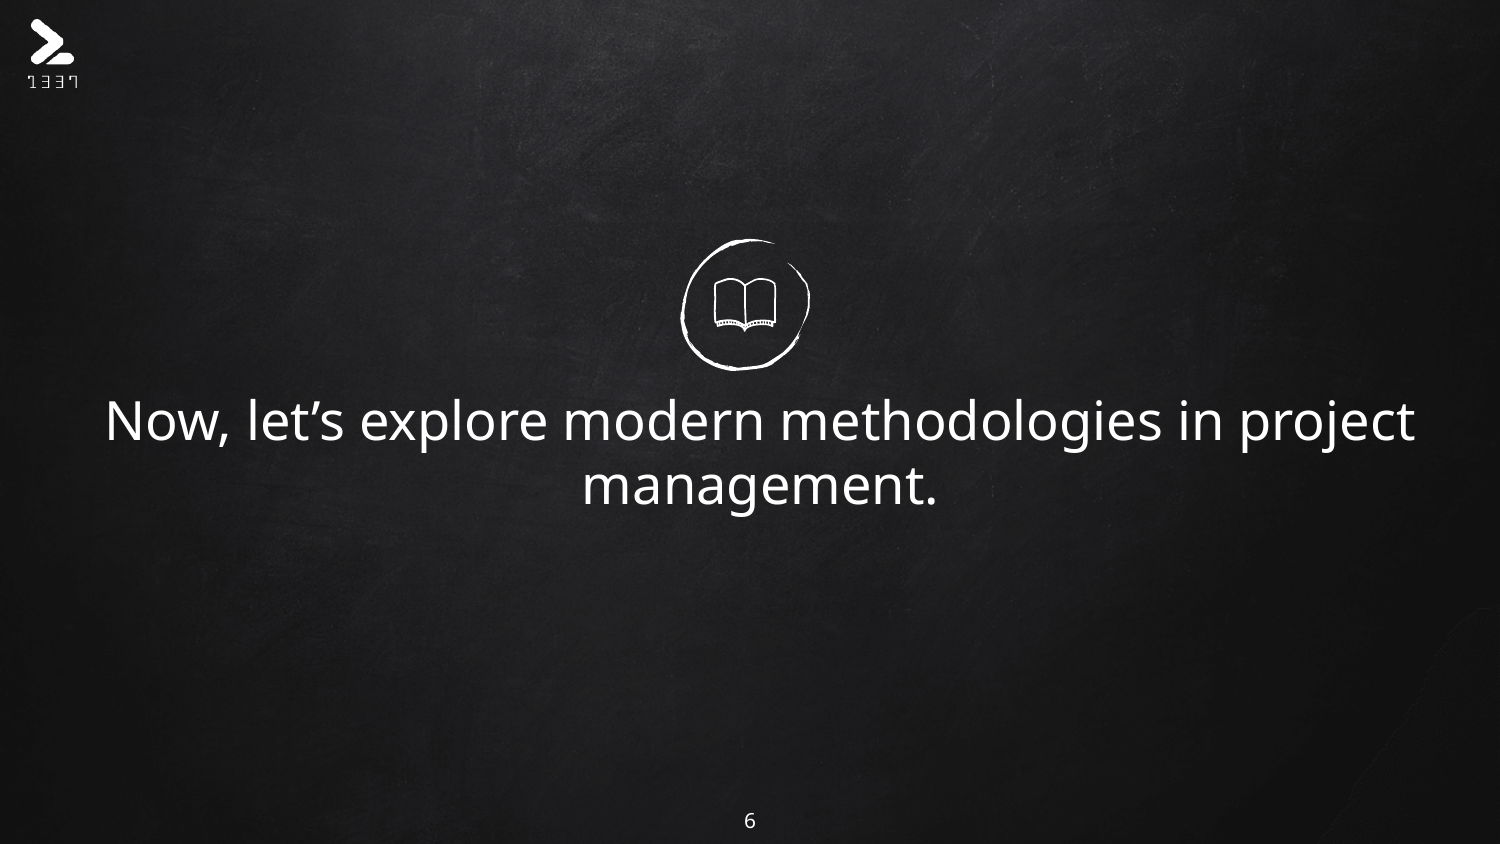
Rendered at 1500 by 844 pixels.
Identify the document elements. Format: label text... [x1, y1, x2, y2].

text_box [680, 238, 810, 371]
picture [0, 0, 1500, 844]
slide_number 6 [705, 792, 795, 844]
text_box [713, 278, 777, 332]
title Now, let’s explore modern methodologies in project management. [9, 370, 1500, 512]
